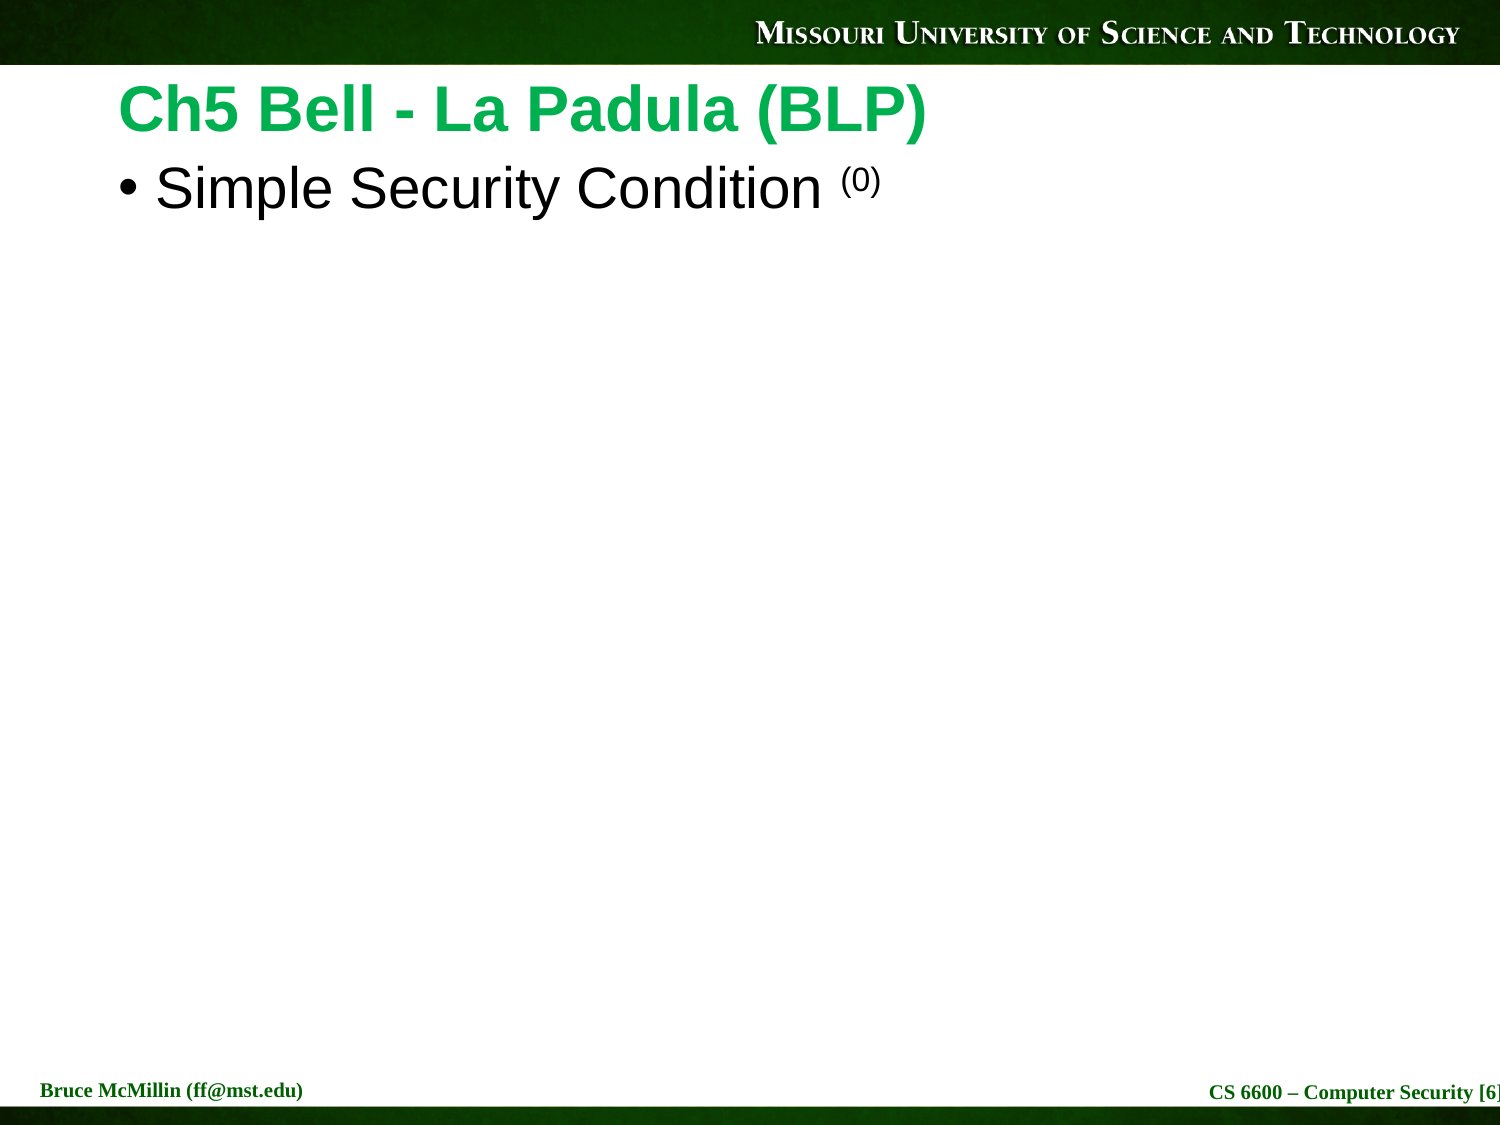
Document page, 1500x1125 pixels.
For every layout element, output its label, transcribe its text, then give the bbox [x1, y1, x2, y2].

title Ch5 Bell - La Padula (BLP) [103, 68, 1397, 154]
list Simple Security Condition (0) [103, 154, 1397, 1014]
picture [0, 0, 1500, 1125]
